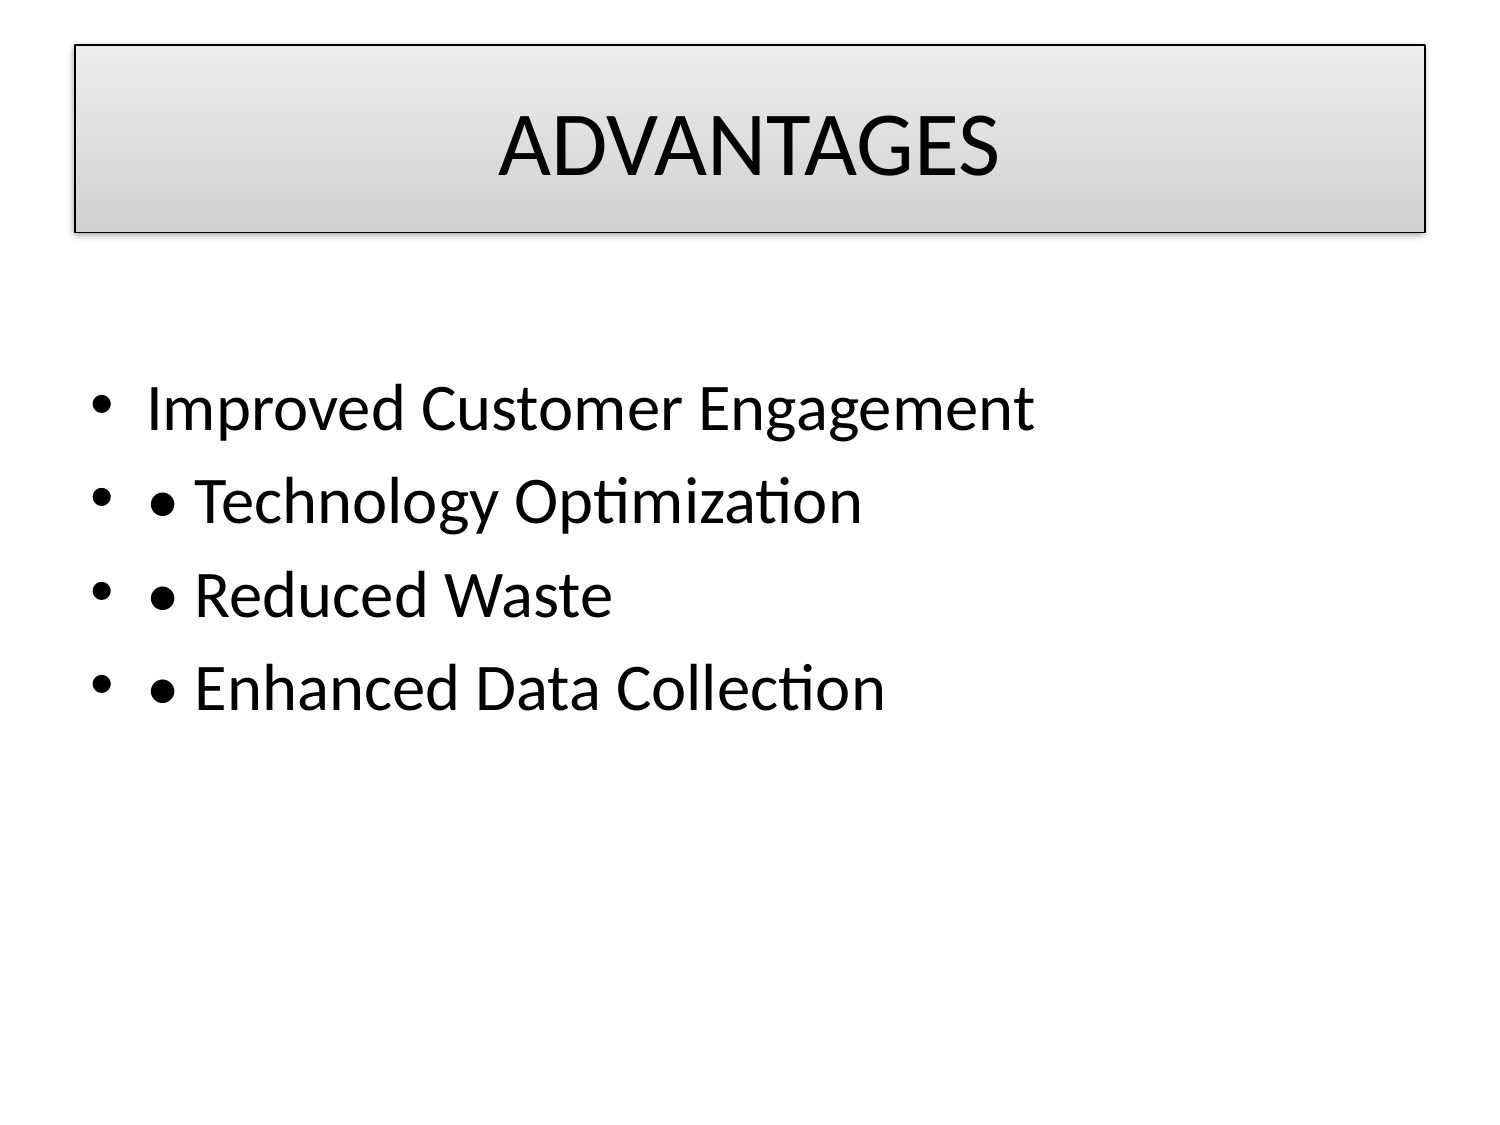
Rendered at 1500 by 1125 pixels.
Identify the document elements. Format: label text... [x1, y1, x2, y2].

list Improved Customer Engagement • Technology Optimization • Reduced Waste • Enhanced Data Collection [75, 262, 1425, 1005]
title ADVANTAGES [74, 44, 1426, 233]
